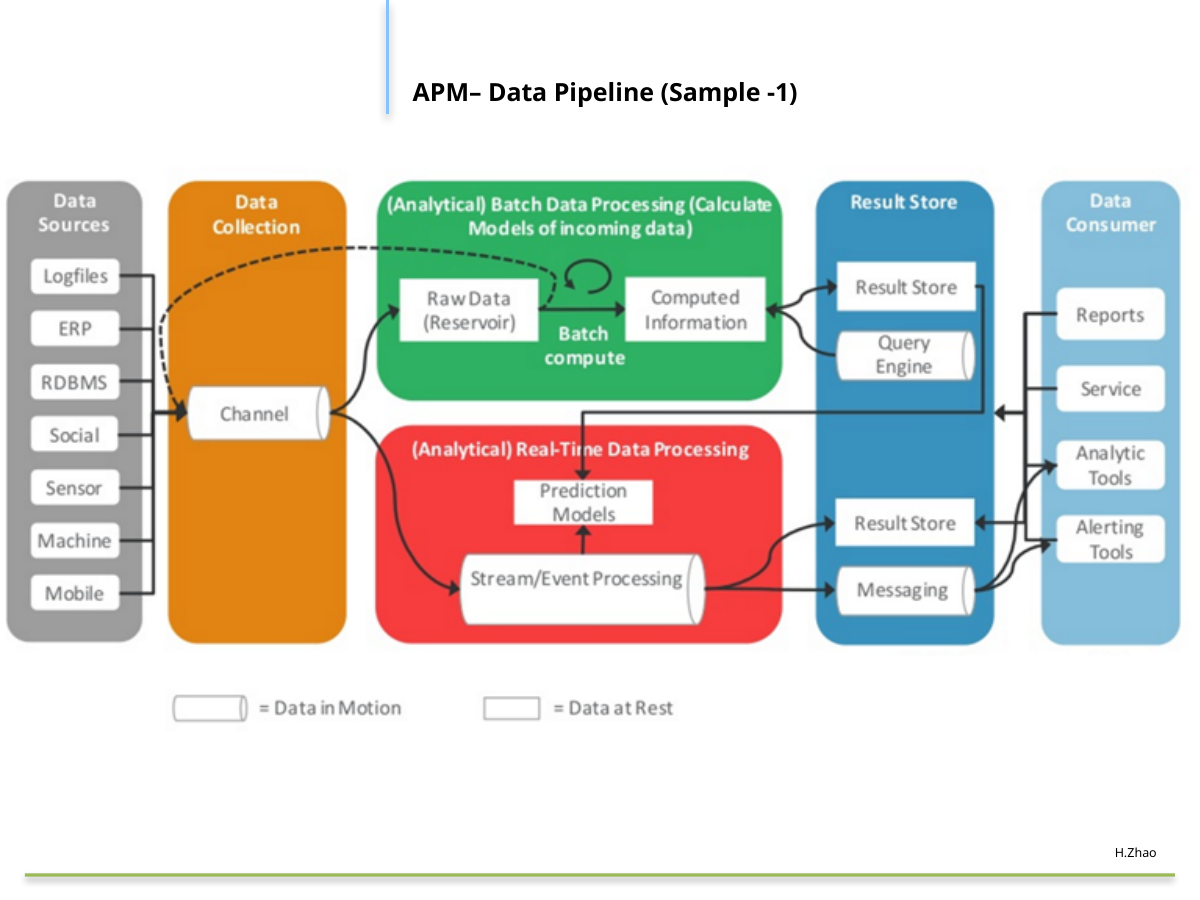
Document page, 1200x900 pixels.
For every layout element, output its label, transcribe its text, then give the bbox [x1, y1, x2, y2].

list APM– Data Pipeline (Sample -1) [399, 12, 1175, 113]
picture [5, 158, 1195, 742]
